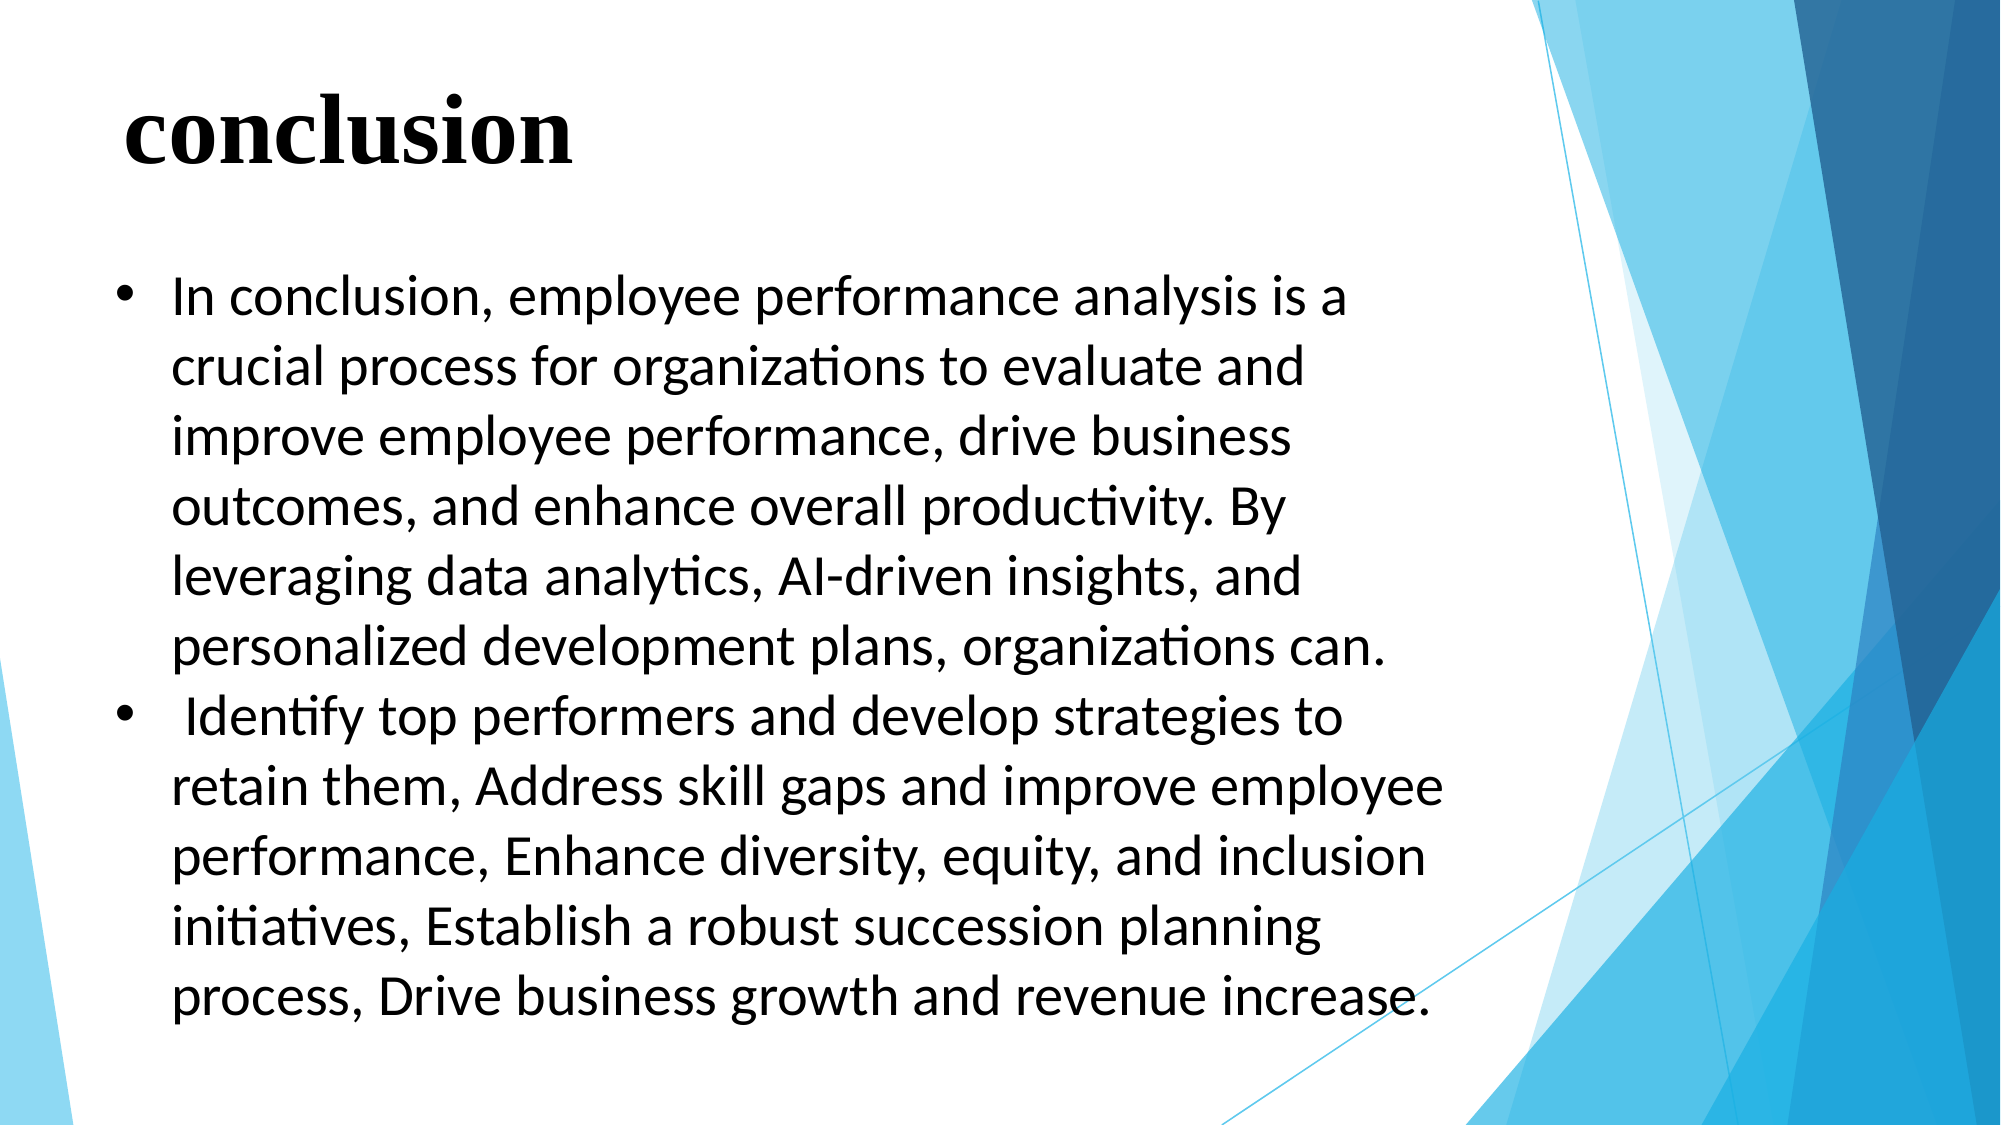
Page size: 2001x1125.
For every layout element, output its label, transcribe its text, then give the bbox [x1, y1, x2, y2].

title conclusion [123, 63, 1877, 188]
text_box In conclusion, employee performance analysis is a crucial process for organizations to evaluate and improve employee performance, drive business outcomes, and enhance overall productivity. By leveraging data analytics, AI-driven insights, and personalized development plans, organizations can. Identify top performers and develop strategies to retain them, Address skill gaps and improve employee performance, Enhance diversity, equity, and inclusion initiatives, Establish a robust succession planning process, Drive business growth and revenue increase. [99, 249, 1502, 1035]
